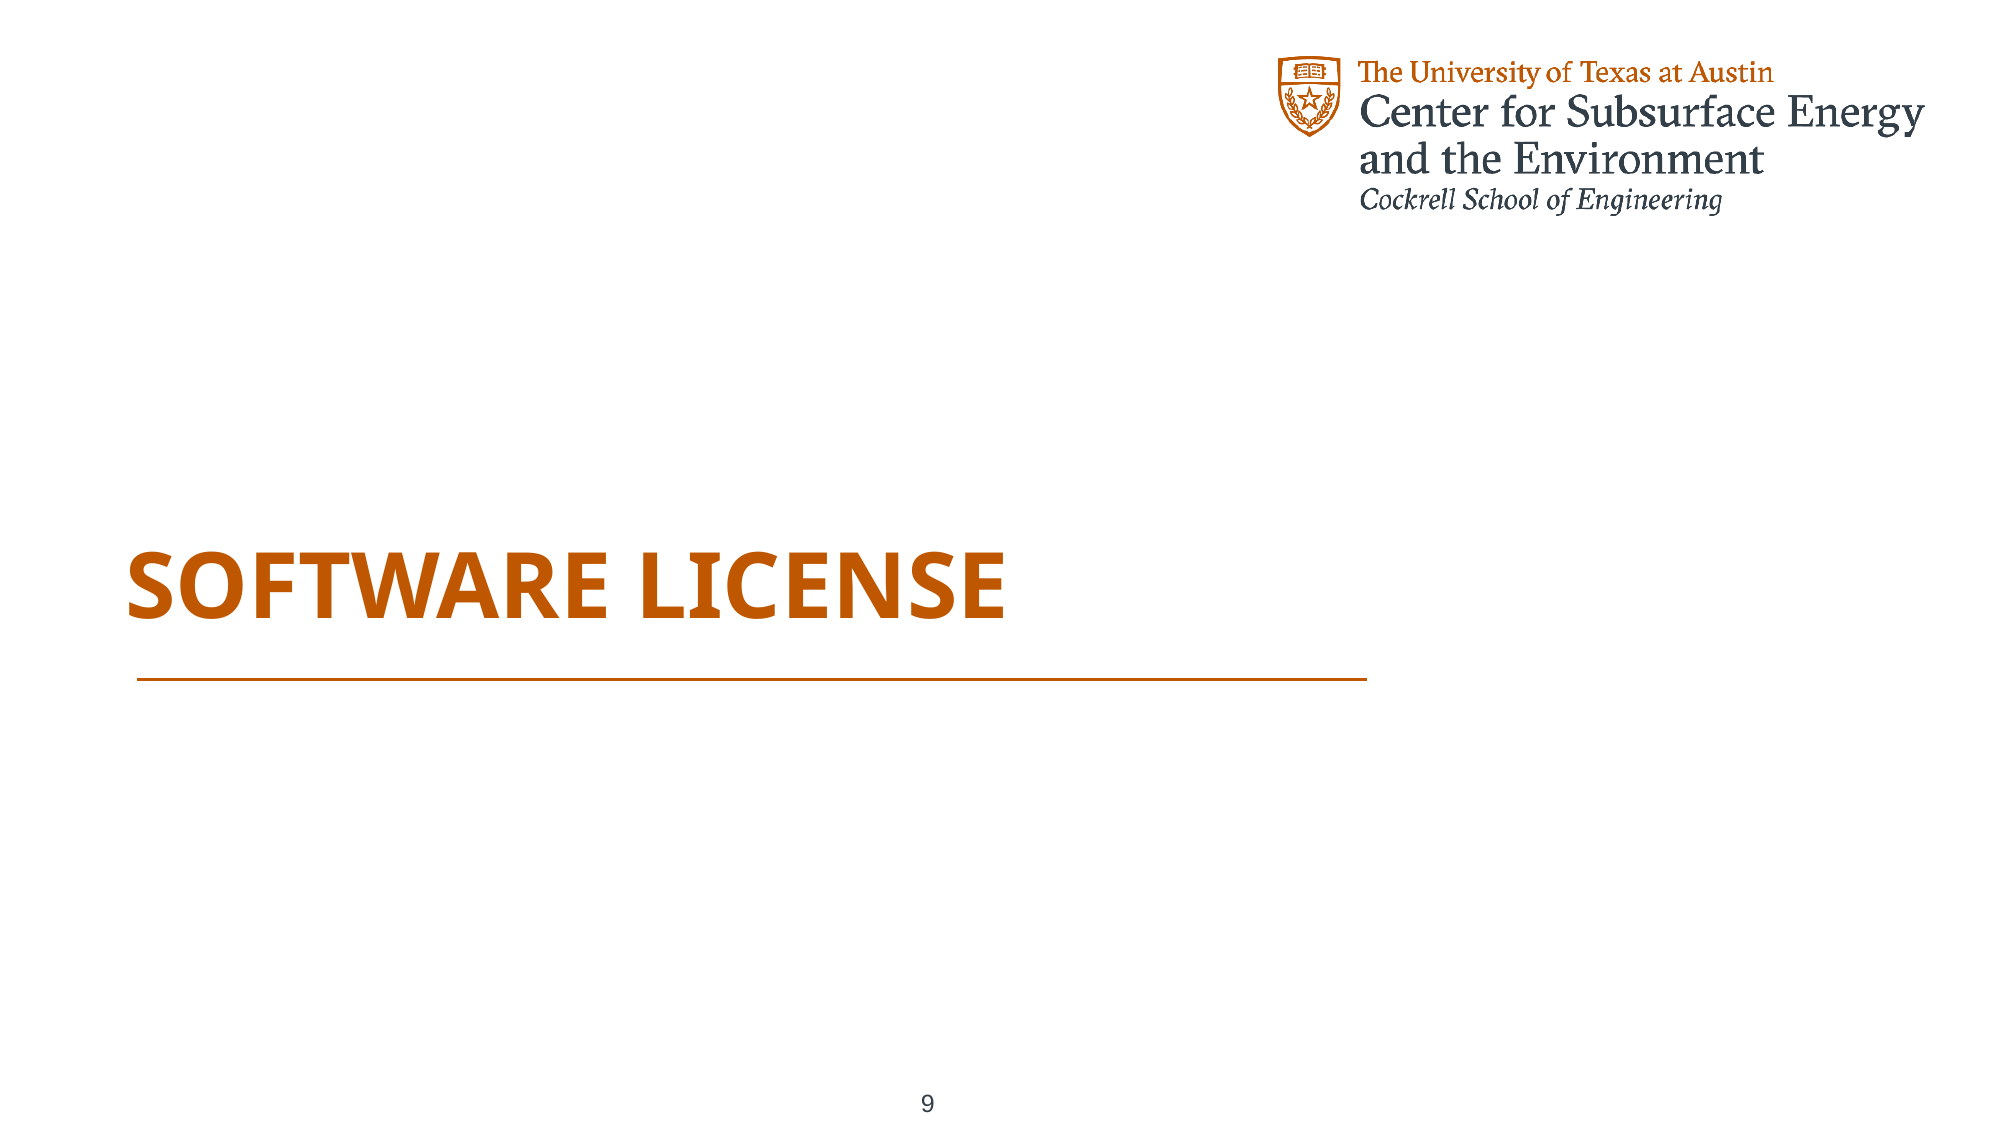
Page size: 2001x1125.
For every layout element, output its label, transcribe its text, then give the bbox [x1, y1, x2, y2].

picture [1278, 56, 1925, 216]
title SOFTWARE LICENSE [109, 518, 1836, 668]
